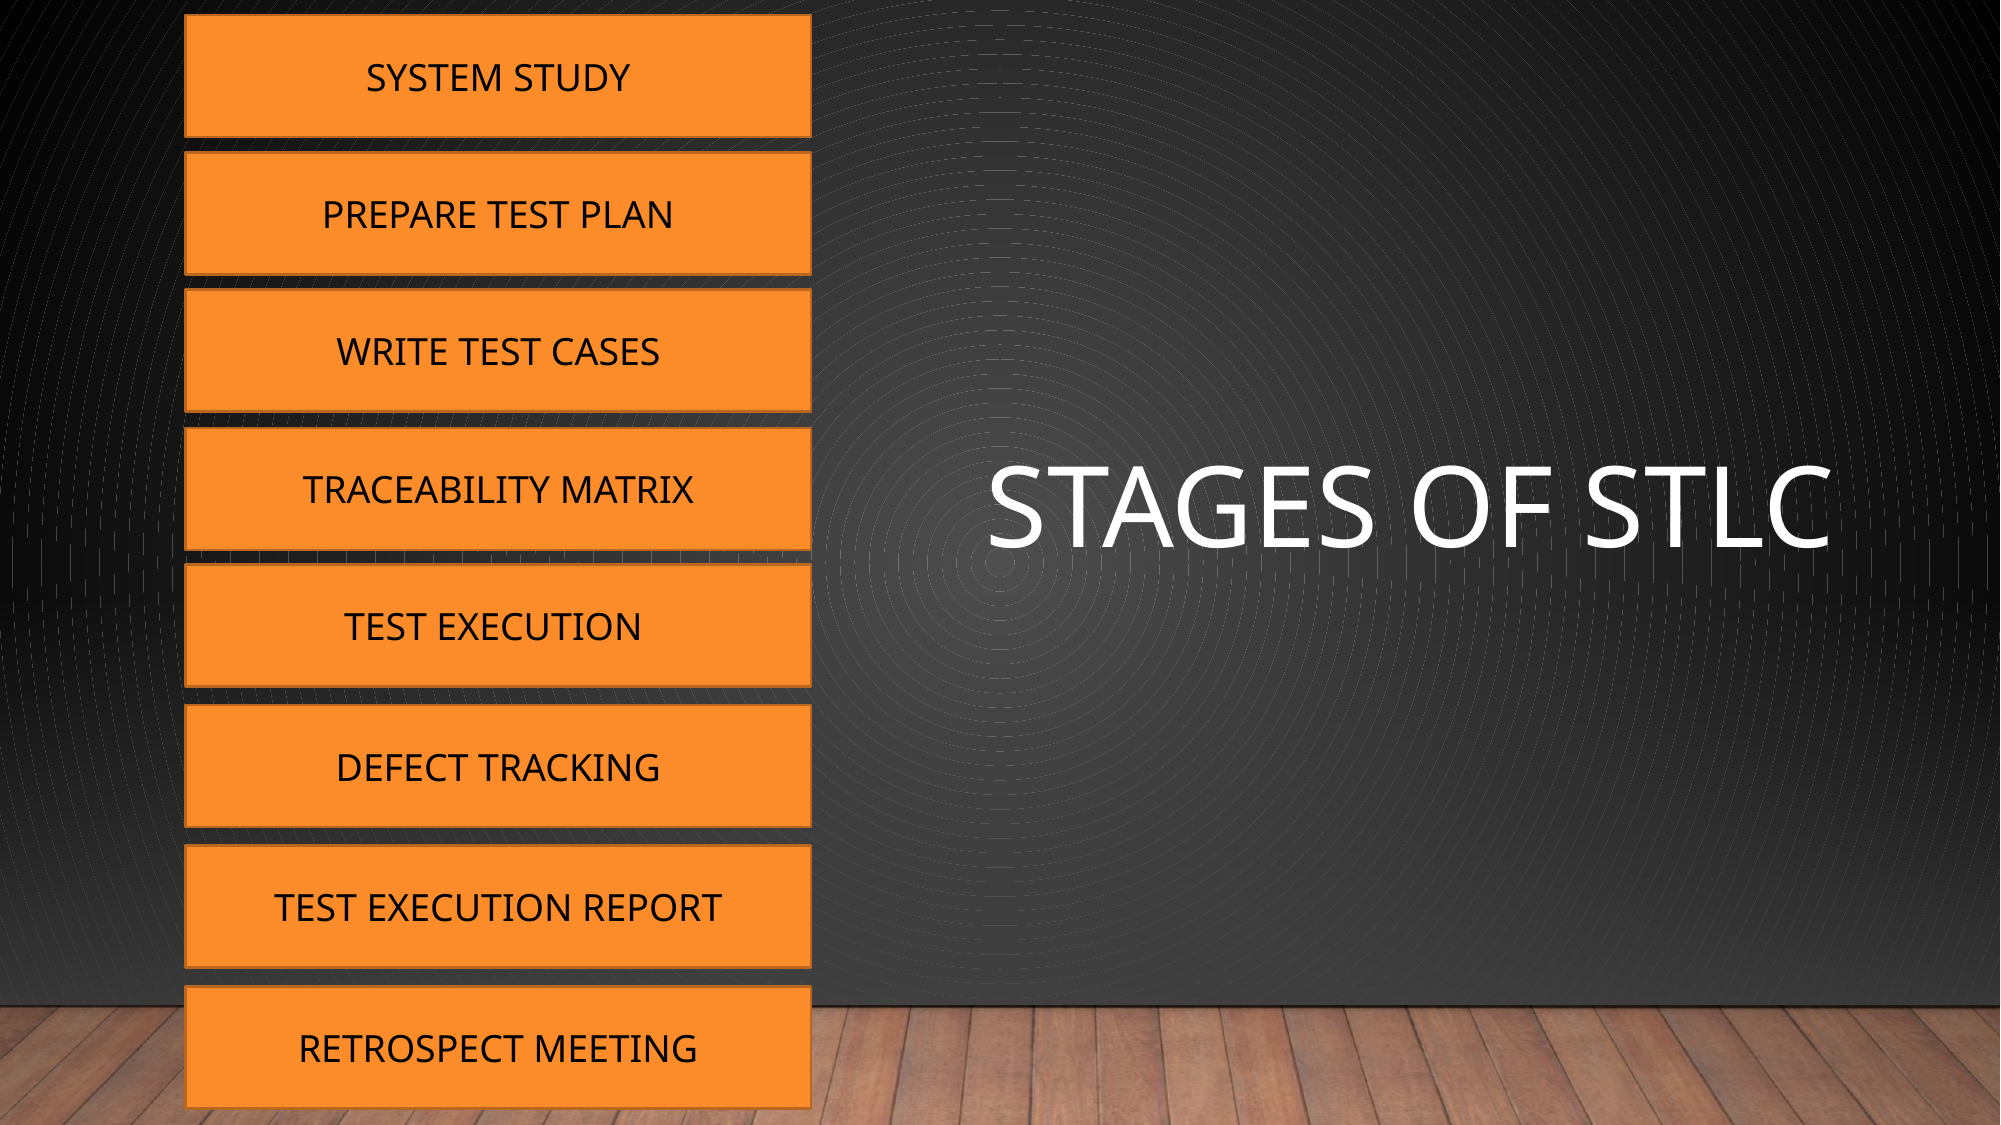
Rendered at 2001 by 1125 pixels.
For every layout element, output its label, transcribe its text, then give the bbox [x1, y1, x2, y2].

text_box TEST EXECUTION [184, 563, 812, 688]
text_box TEST EXECUTION REPORT [184, 844, 812, 969]
picture [0, 1005, 2000, 1125]
text_box TRACEABILITY MATRIX [184, 427, 812, 551]
text_box DEFECT TRACKING [184, 704, 812, 828]
text_box SYSTEM STUDY [184, 14, 812, 138]
text_box RETROSPECT MEETING [184, 985, 812, 1110]
text_box PREPARE TEST PLAN [184, 151, 812, 276]
text_box STAGES OF STLC [971, 427, 1922, 578]
